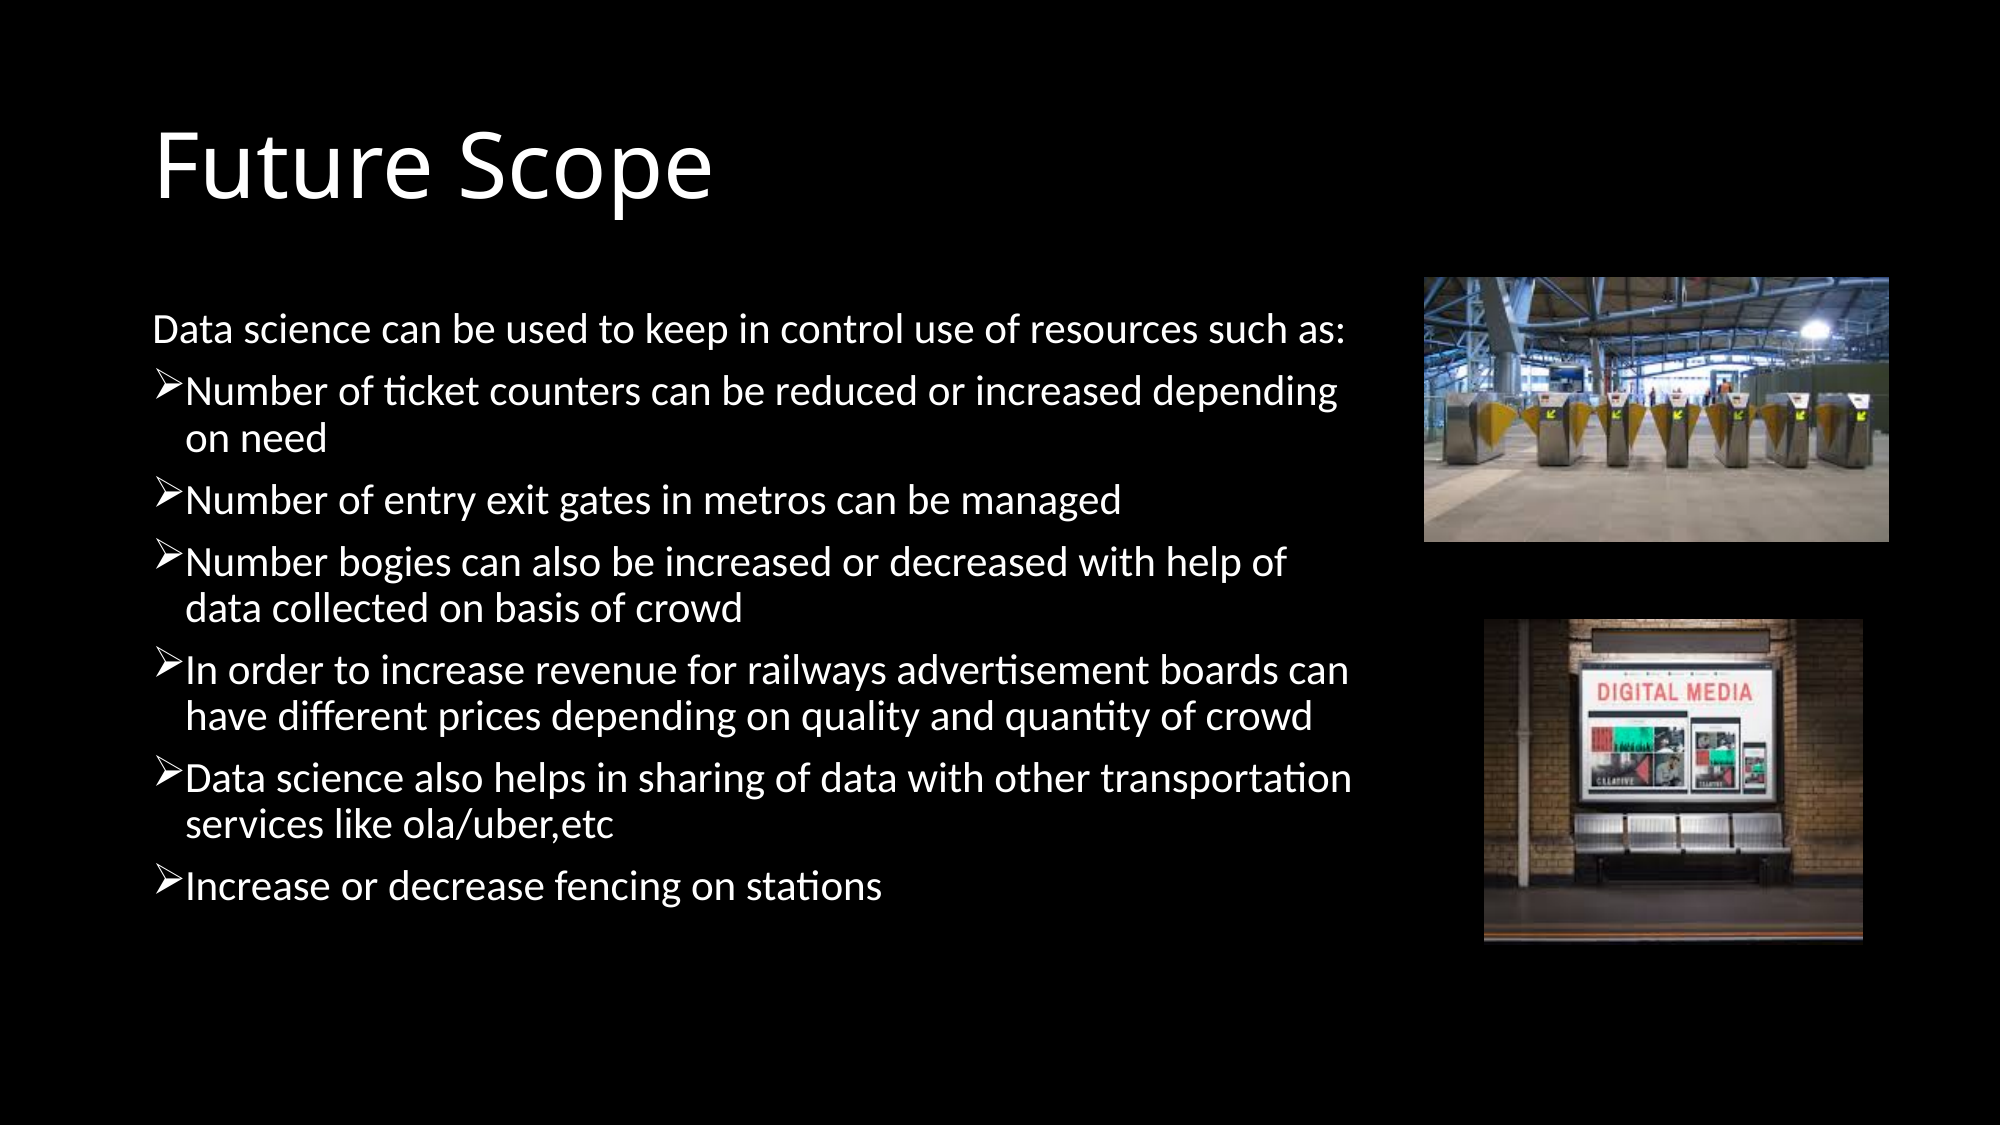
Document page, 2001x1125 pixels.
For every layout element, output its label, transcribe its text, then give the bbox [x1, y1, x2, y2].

picture [1424, 277, 1889, 542]
title Future Scope [137, 59, 1863, 278]
list Data science can be used to keep in control use of resources such as: Number of ticket counters can be reduced or increased depending on need Number of entry exit gates in metros can be managed Number bogies can also be increased or decreased with help of data collected on basis of crowd In order to increase revenue for railways advertisement boards can have different prices depending on quality and quantity of crowd Data science also helps in sharing of data with other transportation services like ola/uber,etc Increase or decrease fencing on stations [137, 299, 1377, 1014]
picture [1484, 619, 1863, 945]
